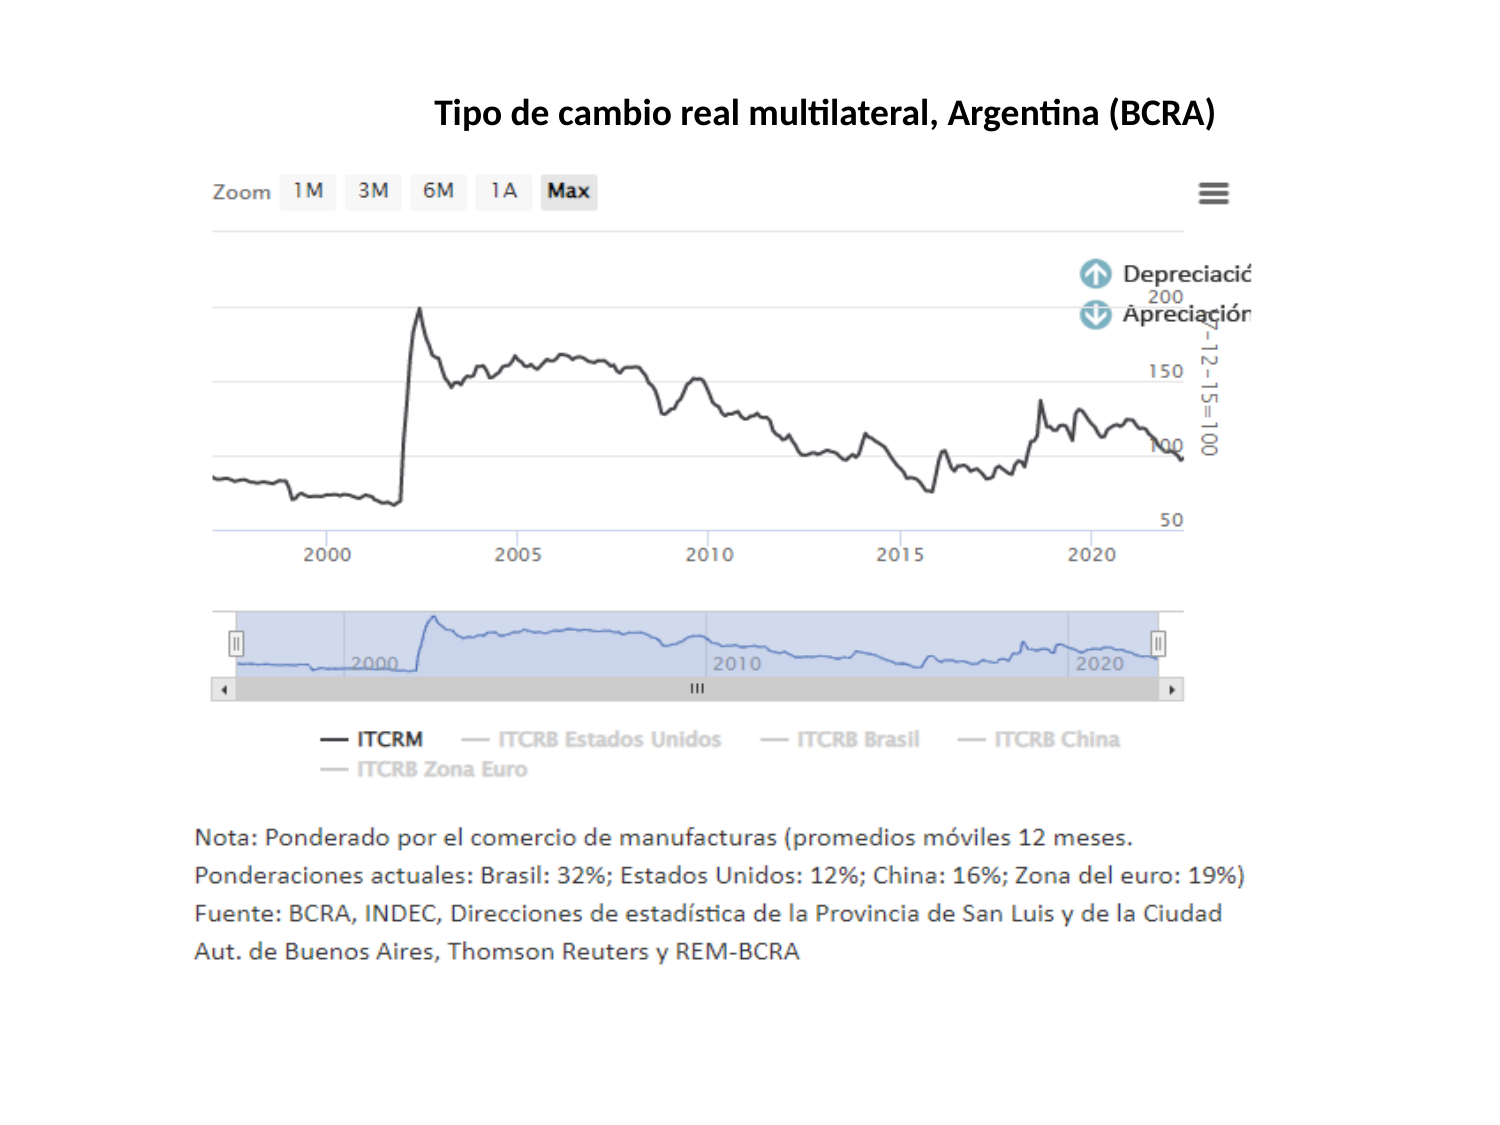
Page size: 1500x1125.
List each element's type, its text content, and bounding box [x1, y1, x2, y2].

text_box Tipo de cambio real multilateral, Argentina (BCRA) [419, 80, 1333, 141]
picture [167, 140, 1292, 1011]
